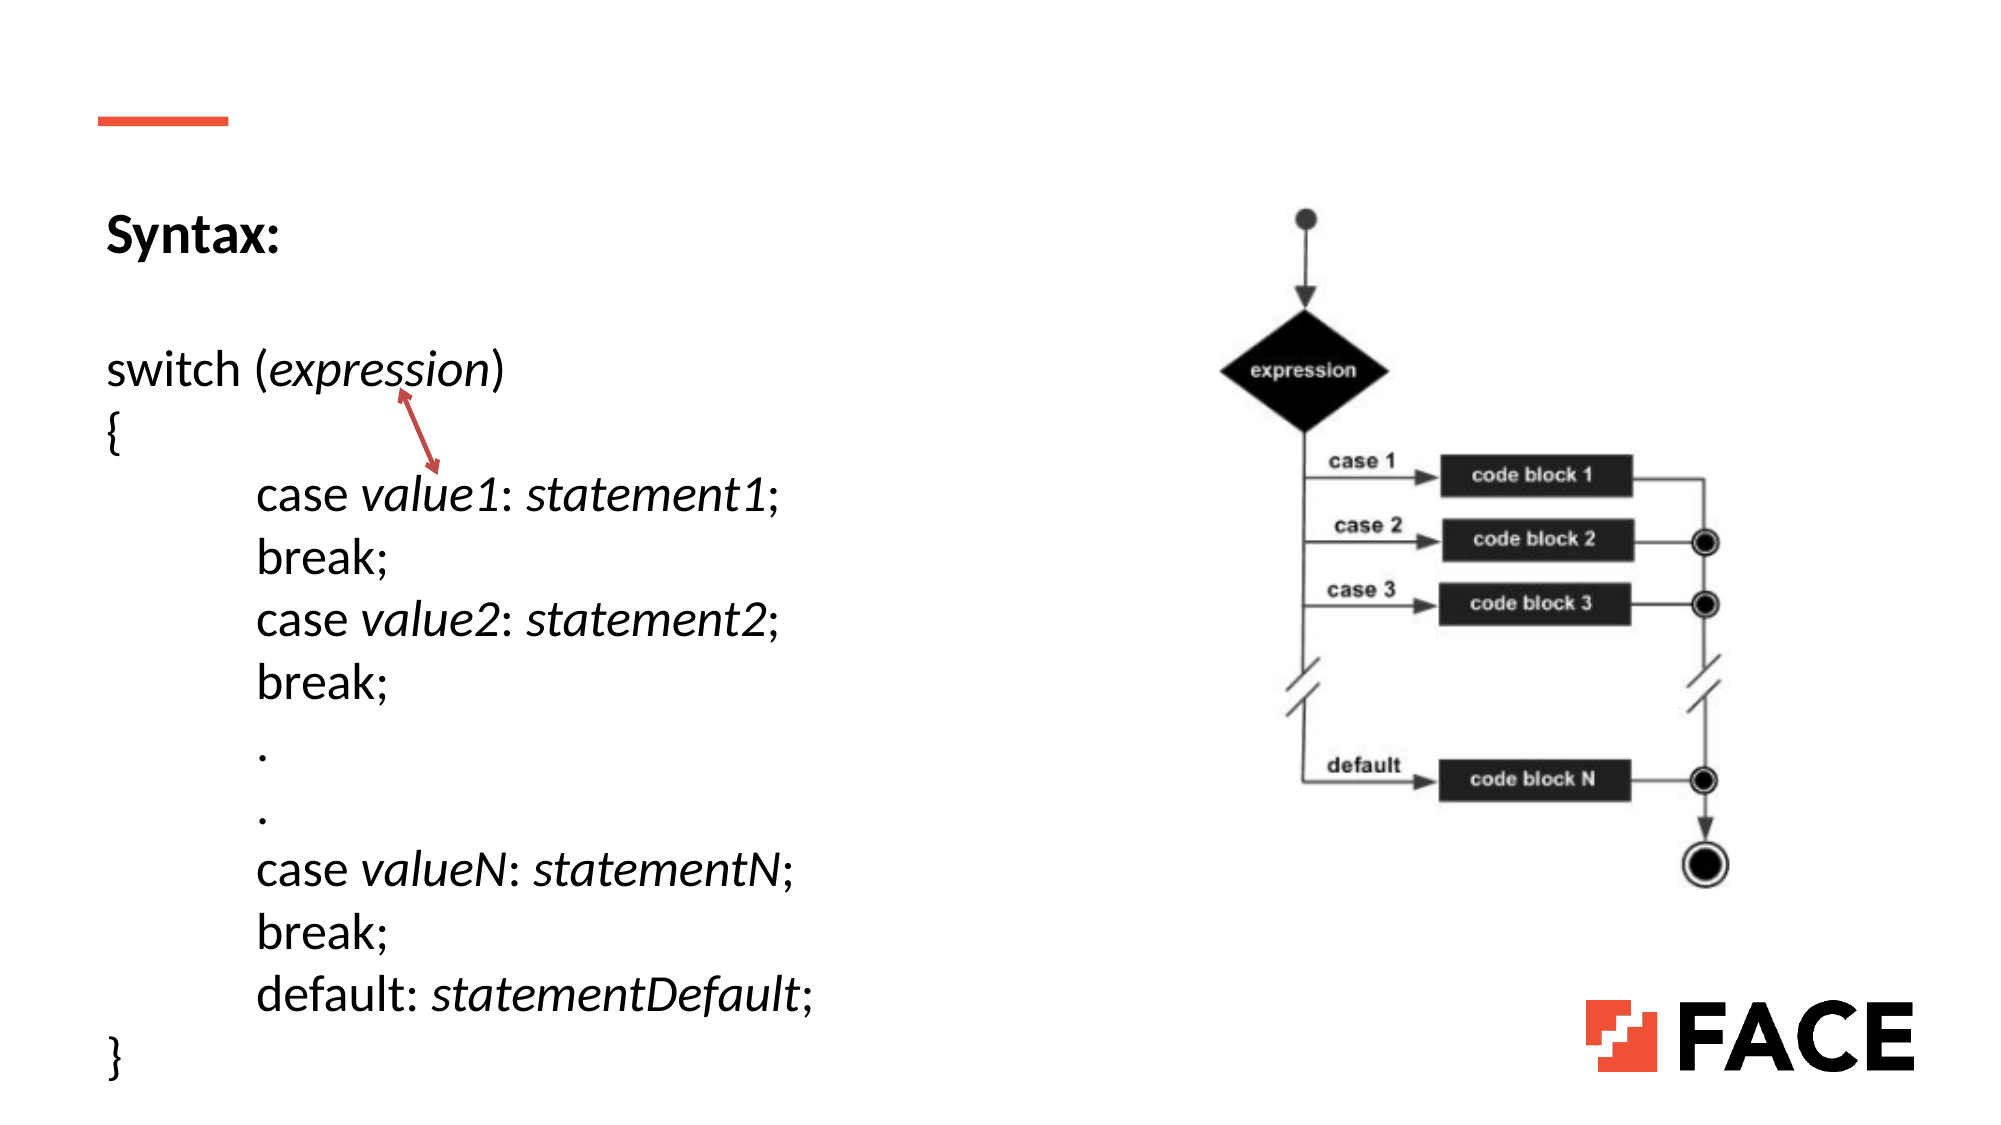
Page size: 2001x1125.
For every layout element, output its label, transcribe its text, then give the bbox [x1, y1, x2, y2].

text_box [399, 387, 438, 476]
text_box [96, 115, 231, 128]
picture [1586, 1000, 1915, 1072]
text_box Syntax: switch (expression) { case value1: statement1; break; case value2: statement2; break; . . case valueN: statementN; break; default: statementDefault; } [91, 187, 998, 1092]
picture [1174, 187, 1814, 935]
